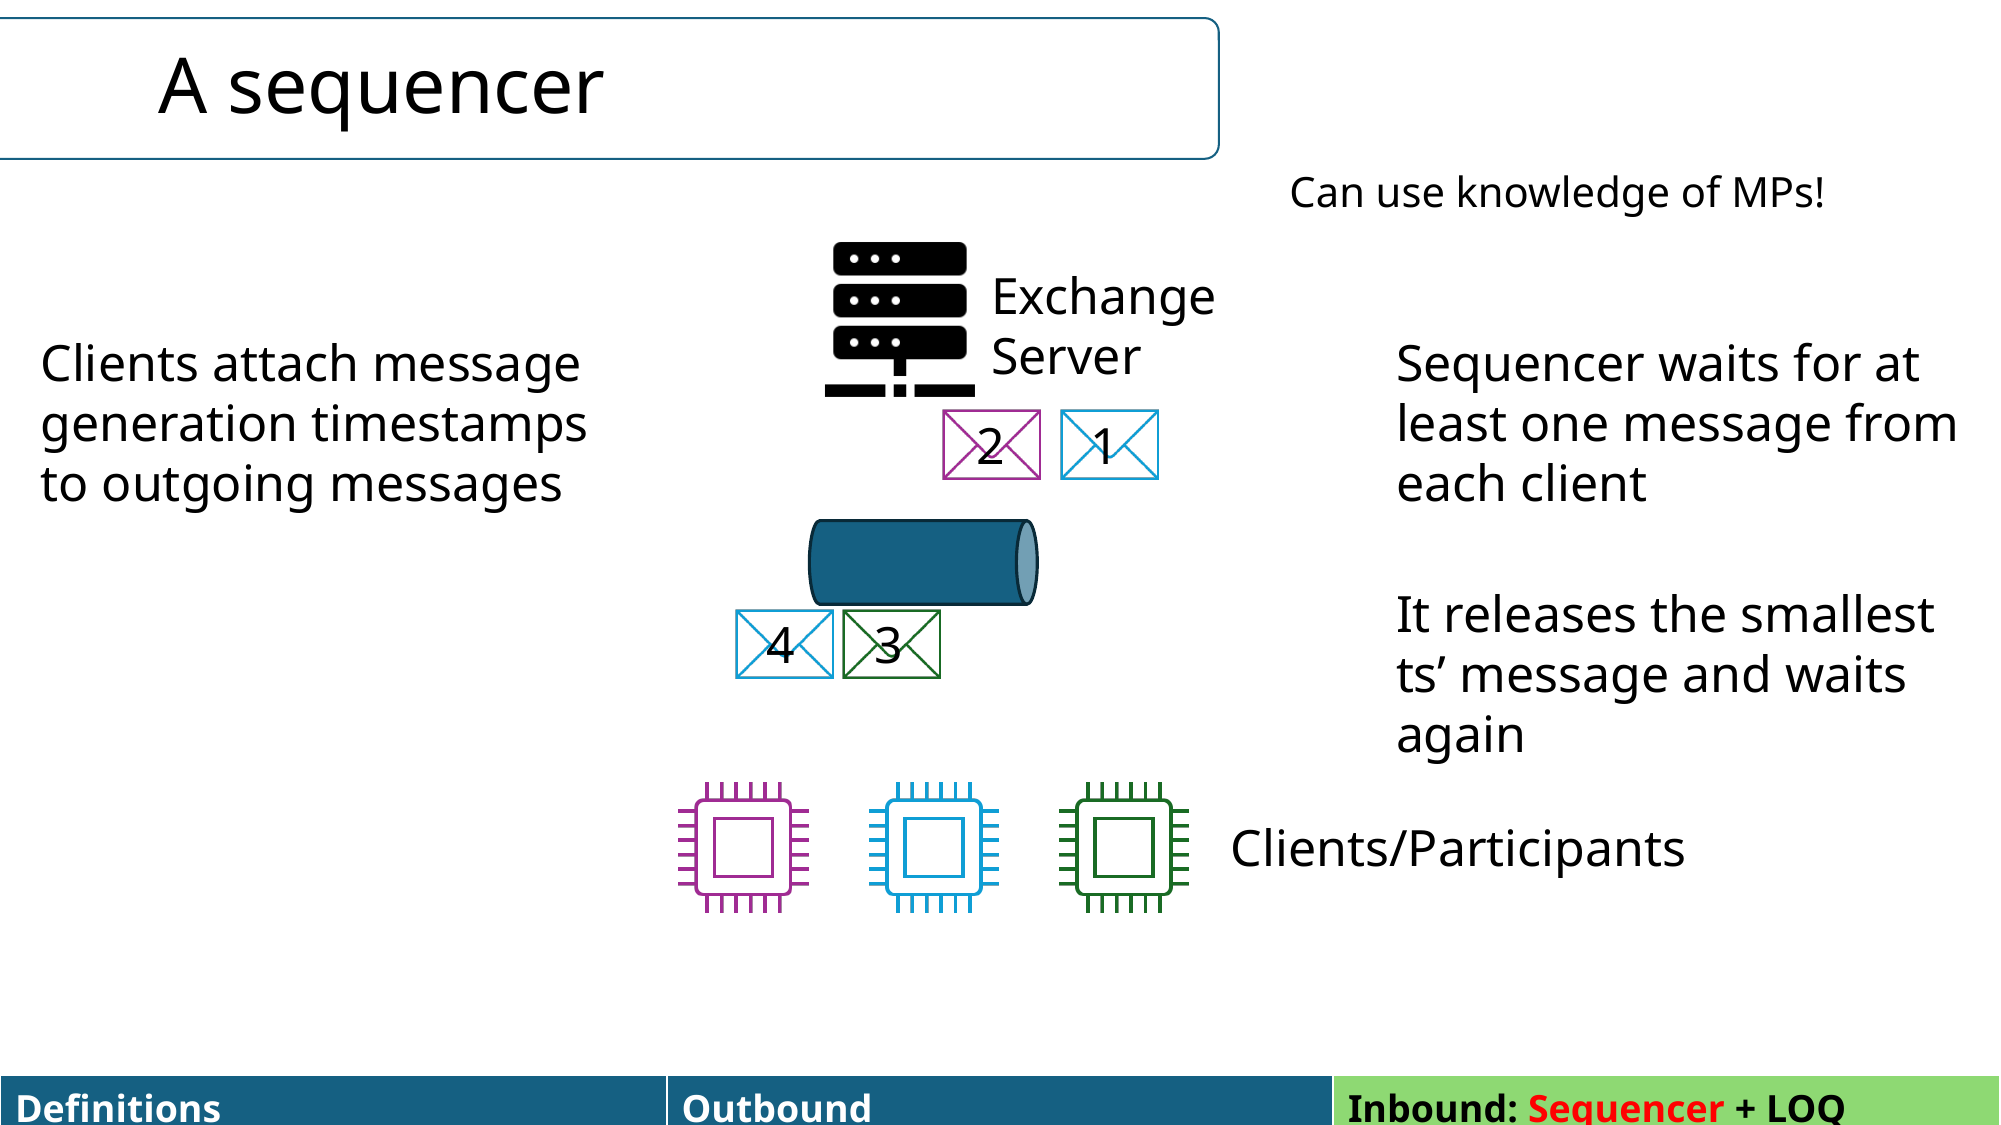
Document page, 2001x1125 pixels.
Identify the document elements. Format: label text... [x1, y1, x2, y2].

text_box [722, 581, 847, 707]
text_box [807, 518, 1039, 606]
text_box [0, 0, 1220, 324]
text_box Clients/Participants [1216, 808, 1702, 884]
text_box It releases the smallest ts’ message and waits again [1381, 575, 1993, 771]
table_header Outbound [668, 1076, 1332, 1125]
text_box Sequencer waits for at least one message from each client [1381, 323, 1993, 519]
picture [1036, 759, 1211, 934]
picture [656, 759, 831, 934]
text_box Can use knowledge of MPs! [1274, 158, 1940, 224]
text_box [1054, 382, 1172, 507]
picture [846, 759, 1021, 934]
text_box Exchange Server [1001, 257, 1275, 393]
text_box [929, 382, 1054, 507]
picture [799, 218, 1001, 420]
table_header Definitions [1, 1076, 666, 1125]
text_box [847, 581, 954, 707]
table_header Inbound: Sequencer + LOQ [1334, 1076, 1999, 1125]
text_box Clients attach message generation timestamps to outgoing messages [25, 324, 638, 519]
